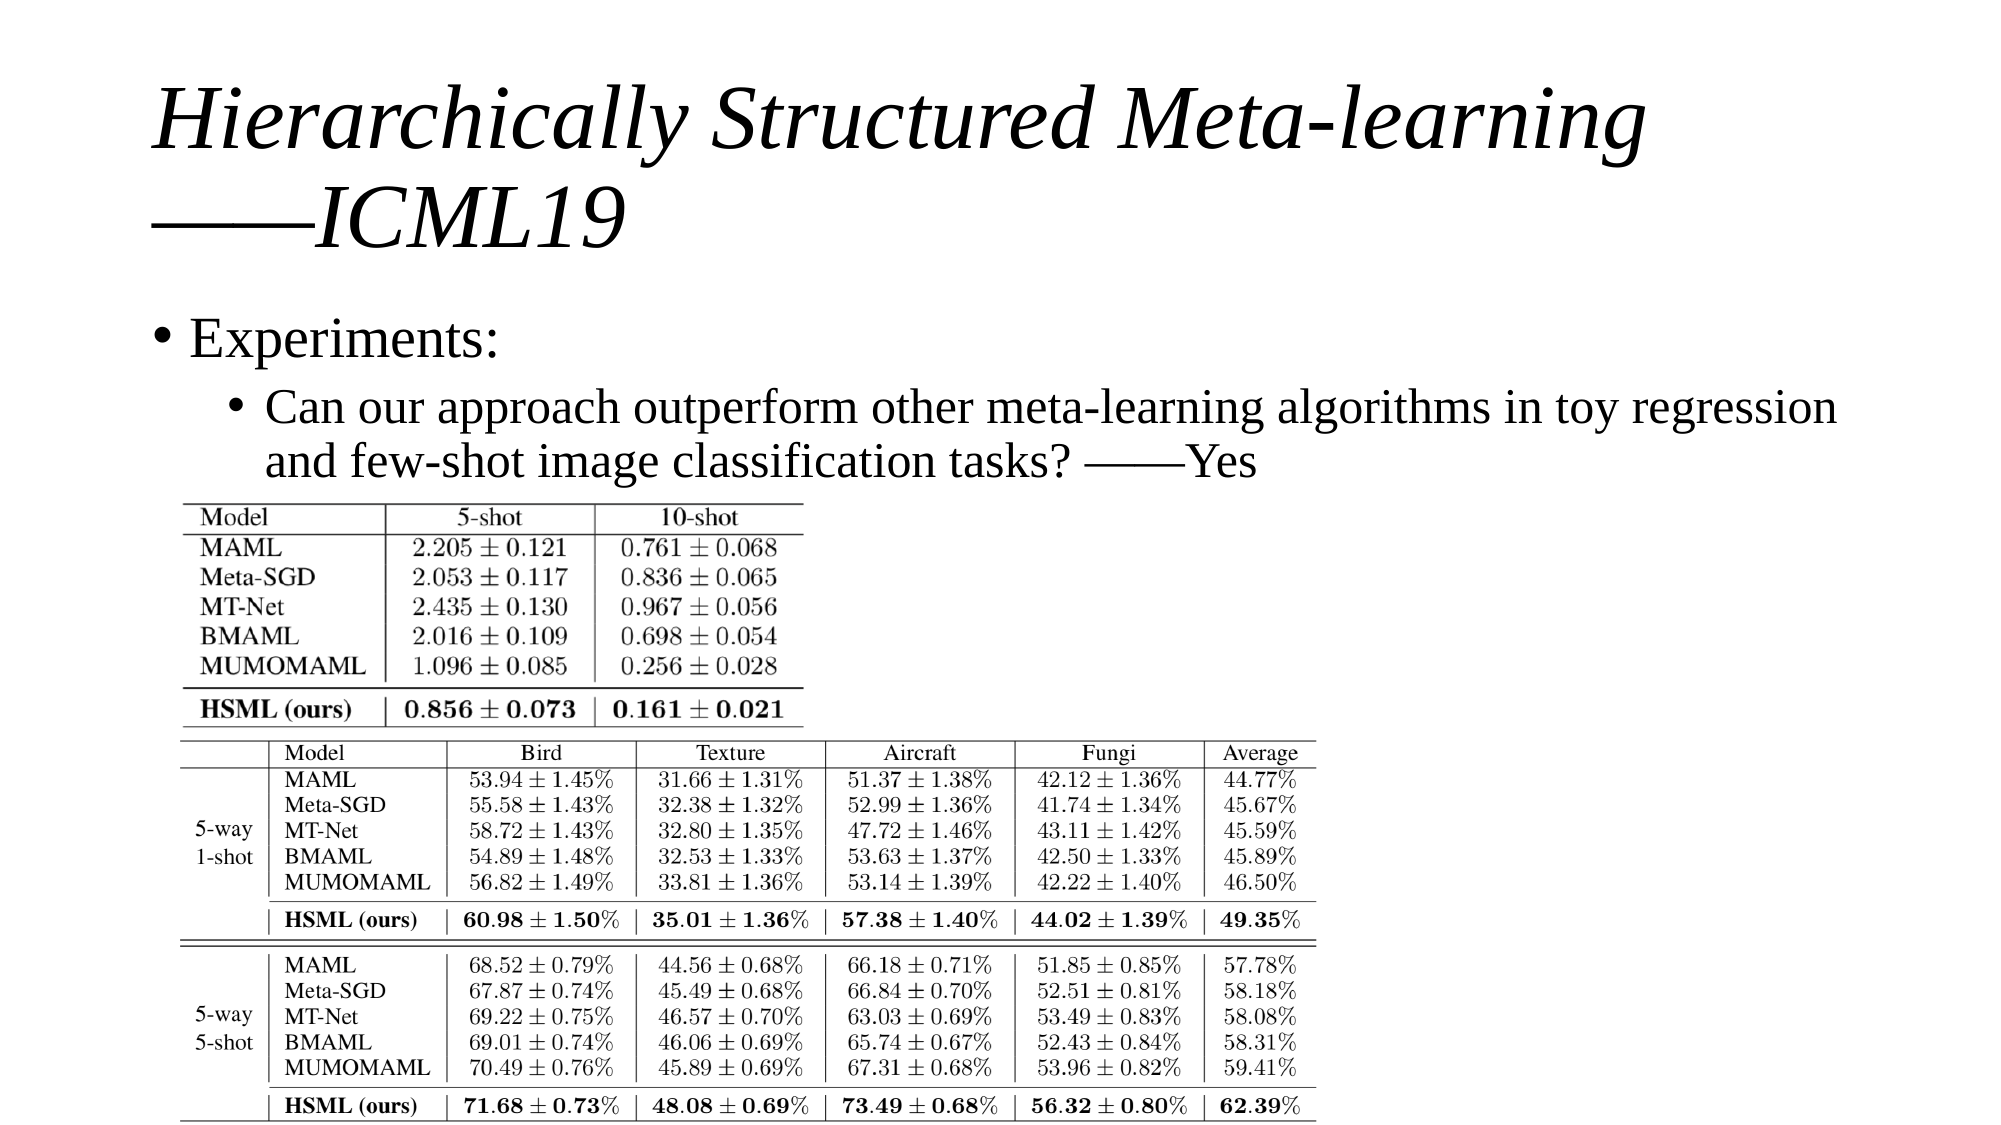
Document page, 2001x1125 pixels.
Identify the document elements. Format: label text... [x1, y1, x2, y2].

picture [167, 492, 1328, 1125]
list Experiments: Can our approach outperform other meta-learning algorithms in toy regression and few-shot image classification tasks? ——Yes [137, 299, 1863, 1014]
title Hierarchically Structured Meta-learning ——ICML19 [137, 59, 2000, 278]
